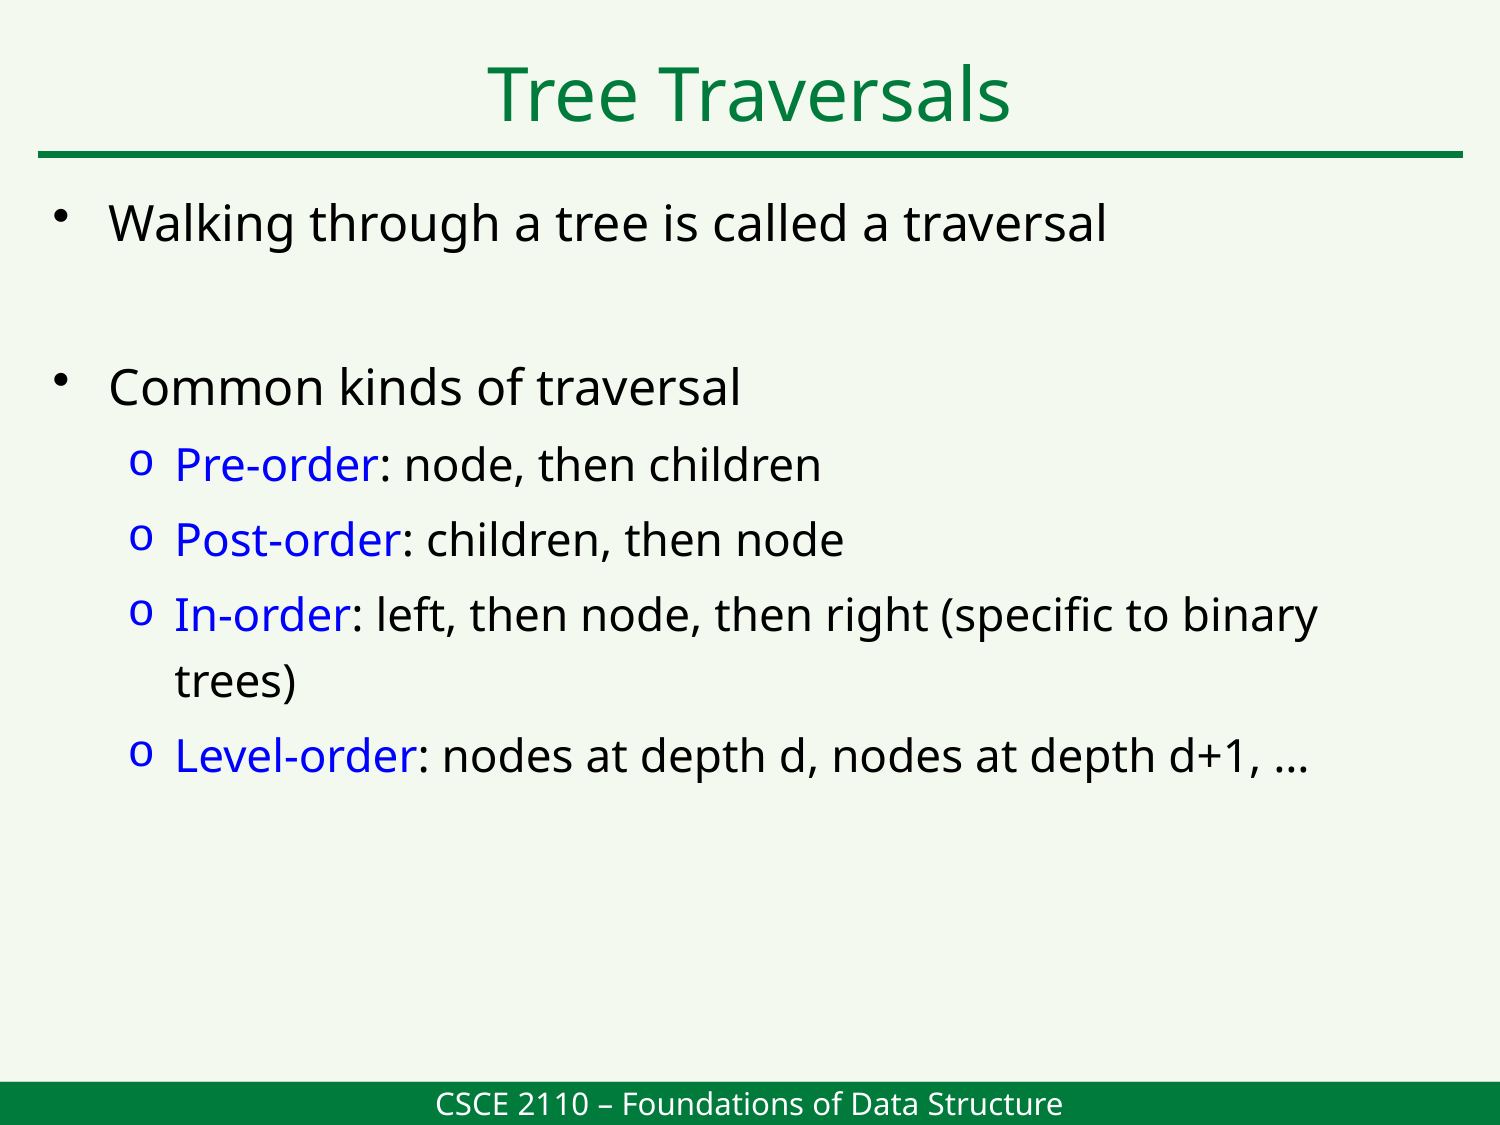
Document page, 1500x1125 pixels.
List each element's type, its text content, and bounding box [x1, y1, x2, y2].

text_box Tree Traversals [36, 27, 1463, 155]
text_box Walking through a tree is called a traversal Common kinds of traversal Pre-order: node, then children Post-order: children, then node In-order: left, then node, then right (specific to binary trees) Level-order: nodes at depth d, nodes at depth d+1, … [37, 172, 1463, 1069]
